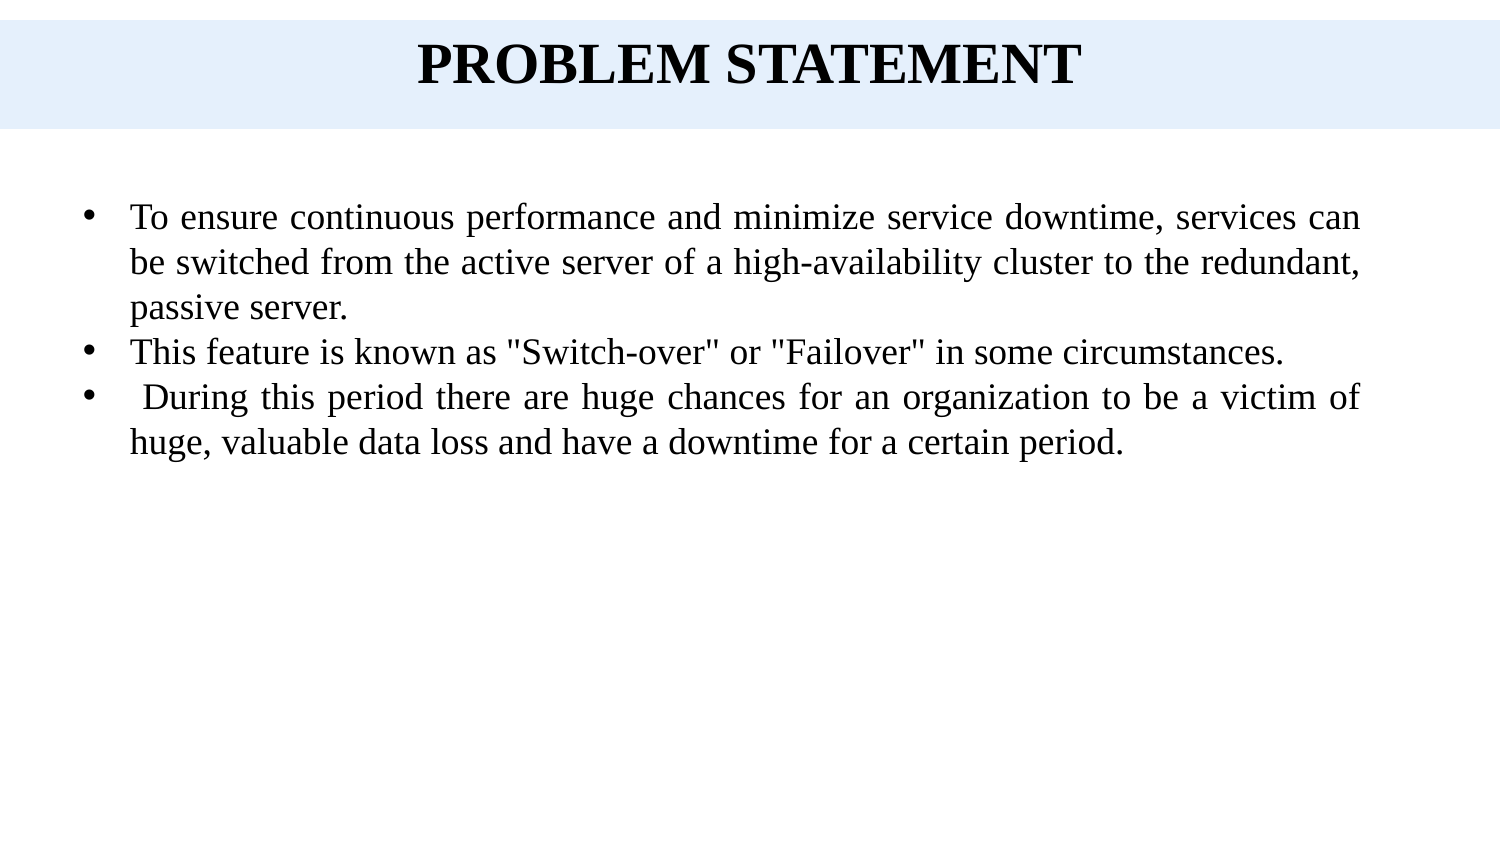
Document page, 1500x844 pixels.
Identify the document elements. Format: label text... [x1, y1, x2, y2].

text_box PROBLEM STATEMENT [0, 19, 1500, 129]
text_box To ensure continuous performance and minimize service downtime, services can be switched from the active server of a high-availability cluster to the redundant, passive server. This feature is known as "Switch-over" or "Failover" in some circumstances. During this period there are huge chances for an organization to be a victim of huge, valuable data loss and have a downtime for a certain period. [68, 184, 1378, 470]
